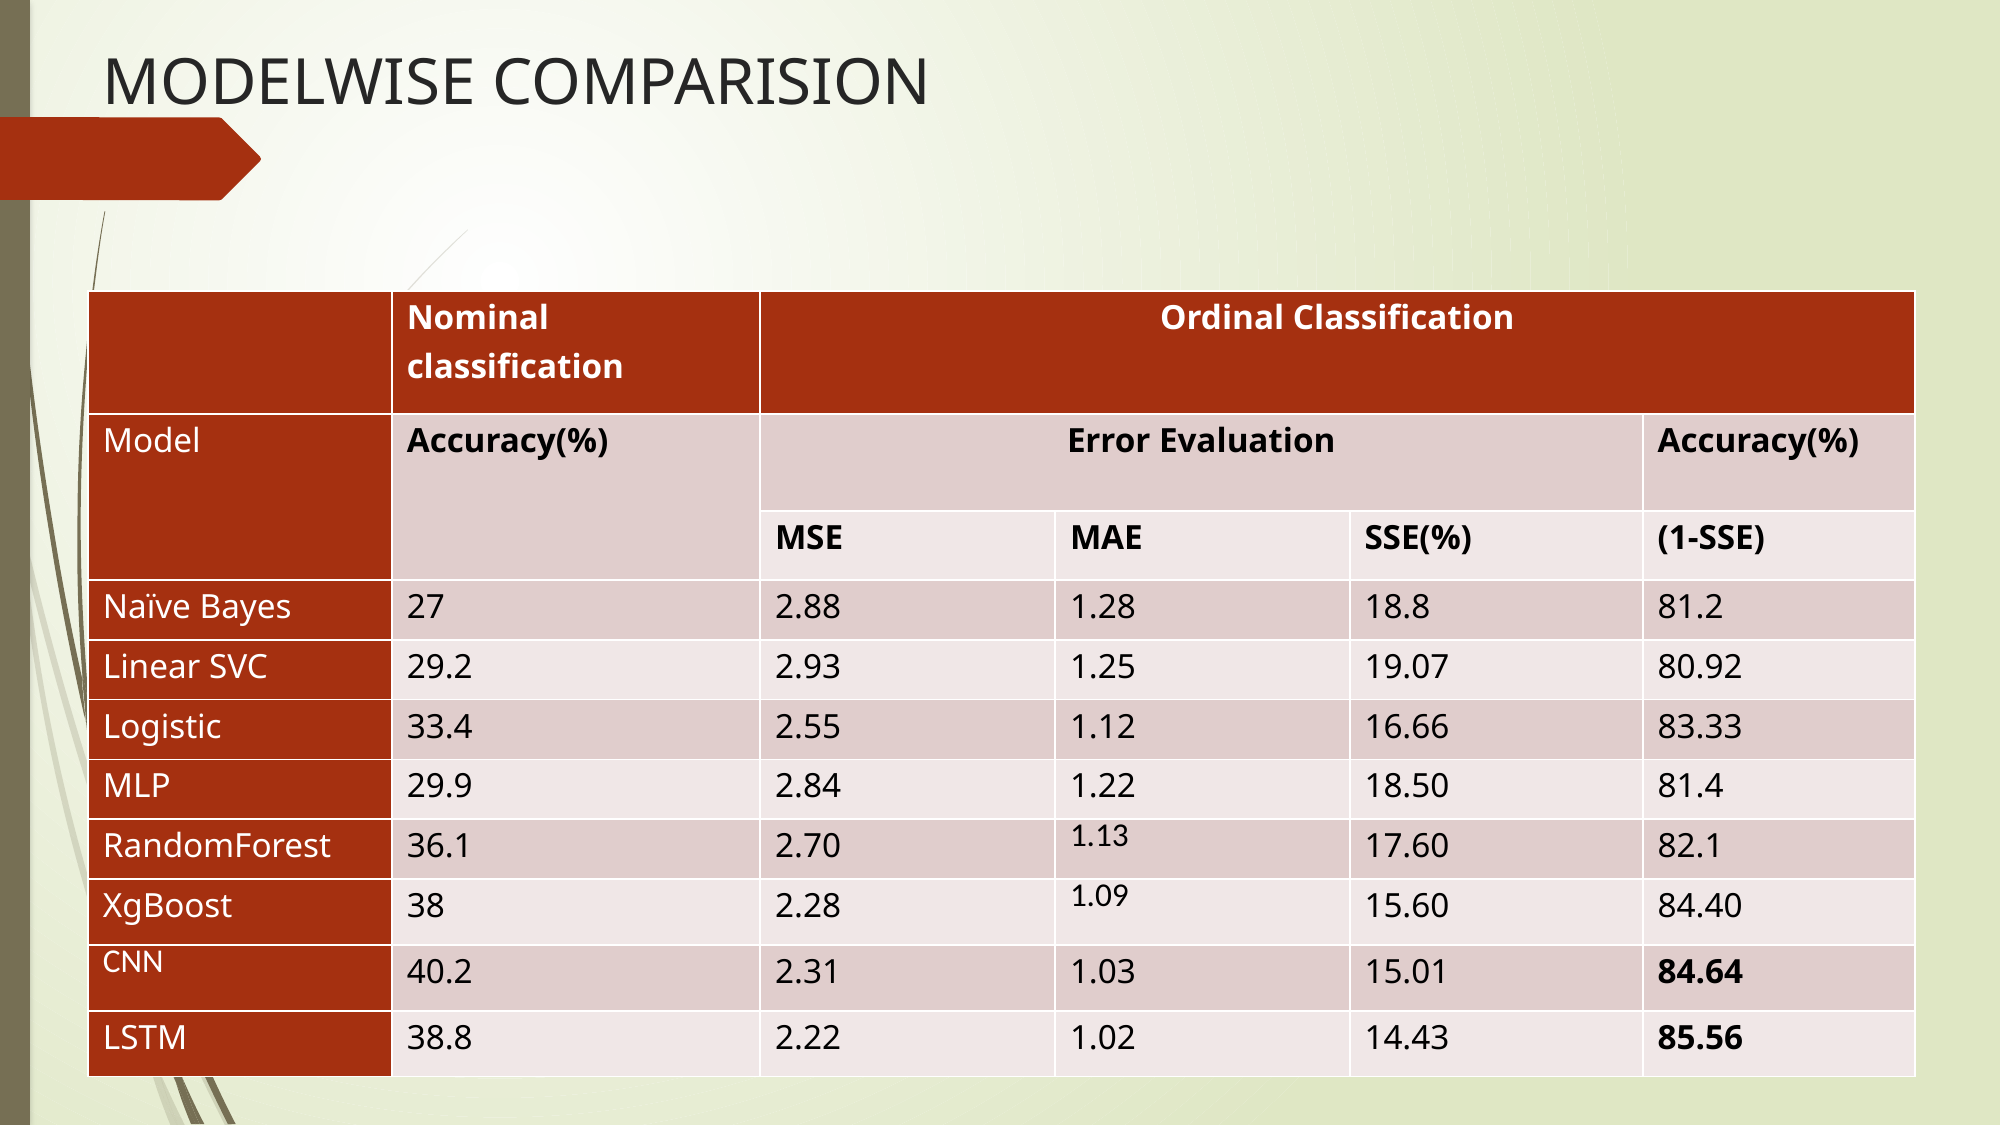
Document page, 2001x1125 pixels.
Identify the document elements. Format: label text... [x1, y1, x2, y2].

table_cell MSE [761, 512, 1054, 579]
table_cell 33.4 [393, 700, 759, 759]
table_cell (1-SSE) [1644, 512, 1914, 579]
table_cell 36.1 [393, 820, 759, 878]
table_cell 2.70 [761, 820, 1054, 878]
table_cell 1.02 [1056, 1012, 1349, 1076]
table_cell 16.66 [1351, 700, 1642, 759]
table_cell RandomForest [89, 820, 391, 878]
table_cell 17.60 [1351, 820, 1642, 878]
table_cell 29.2 [393, 641, 759, 699]
table_cell 27 [393, 581, 759, 639]
table_cell CNN [89, 946, 391, 1010]
table_cell 81.2 [1644, 581, 1914, 639]
table_cell 40.2 [393, 946, 759, 1010]
table_cell 1.13 [1056, 820, 1349, 878]
table_cell SSE(%) [1351, 512, 1642, 579]
table_cell Error Evaluation [761, 415, 1642, 510]
table_cell Naïve Bayes [89, 581, 391, 639]
table_cell Linear SVC [89, 641, 391, 699]
table_cell 14.43 [1351, 1012, 1642, 1076]
table_cell 81.4 [1644, 760, 1914, 818]
table_cell 18.8 [1351, 581, 1642, 639]
table_cell 84.40 [1644, 880, 1914, 944]
table_cell 2.93 [761, 641, 1054, 699]
table_cell 2.28 [761, 880, 1054, 944]
table_cell 84.64 [1644, 946, 1914, 1010]
table_cell LSTM [89, 1012, 391, 1076]
table_cell 19.07 [1351, 641, 1642, 699]
table_cell Model [89, 415, 391, 579]
table_cell 2.31 [761, 946, 1054, 1010]
table_cell 83.33 [1644, 700, 1914, 759]
table_cell 1.28 [1056, 581, 1349, 639]
table_cell 2.84 [761, 760, 1054, 818]
table_cell 82.1 [1644, 820, 1914, 878]
table_header Nominal classification [393, 292, 759, 413]
table_cell 29.9 [393, 760, 759, 818]
table_cell 38.8 [393, 1012, 759, 1076]
table_cell 15.60 [1351, 880, 1642, 944]
table_cell MAE [1056, 512, 1349, 579]
table_cell 80.92 [1644, 641, 1914, 699]
table_cell 1.12 [1056, 700, 1349, 759]
table_cell 1.22 [1056, 760, 1349, 818]
table_cell XgBoost [89, 880, 391, 944]
table_cell 15.01 [1351, 946, 1642, 1010]
table_cell 38 [393, 880, 759, 944]
table_cell Logistic [89, 700, 391, 759]
table_cell 1.25 [1056, 641, 1349, 699]
table_cell 2.22 [761, 1012, 1054, 1076]
table_cell Accuracy(%) [393, 415, 759, 579]
table_cell Accuracy(%) [1644, 415, 1914, 510]
table_cell MLP [89, 760, 391, 818]
table_cell 2.88 [761, 581, 1054, 639]
table_cell 1.03 [1056, 946, 1349, 1010]
title MODELWISE COMPARISION [87, 33, 1729, 126]
table_cell 2.55 [761, 700, 1054, 759]
table_cell 1.09 [1056, 880, 1349, 944]
table_header [89, 292, 391, 413]
table_cell 85.56 [1644, 1012, 1914, 1076]
table_header Ordinal Classification [761, 292, 1914, 413]
table_cell 18.50 [1351, 760, 1642, 818]
